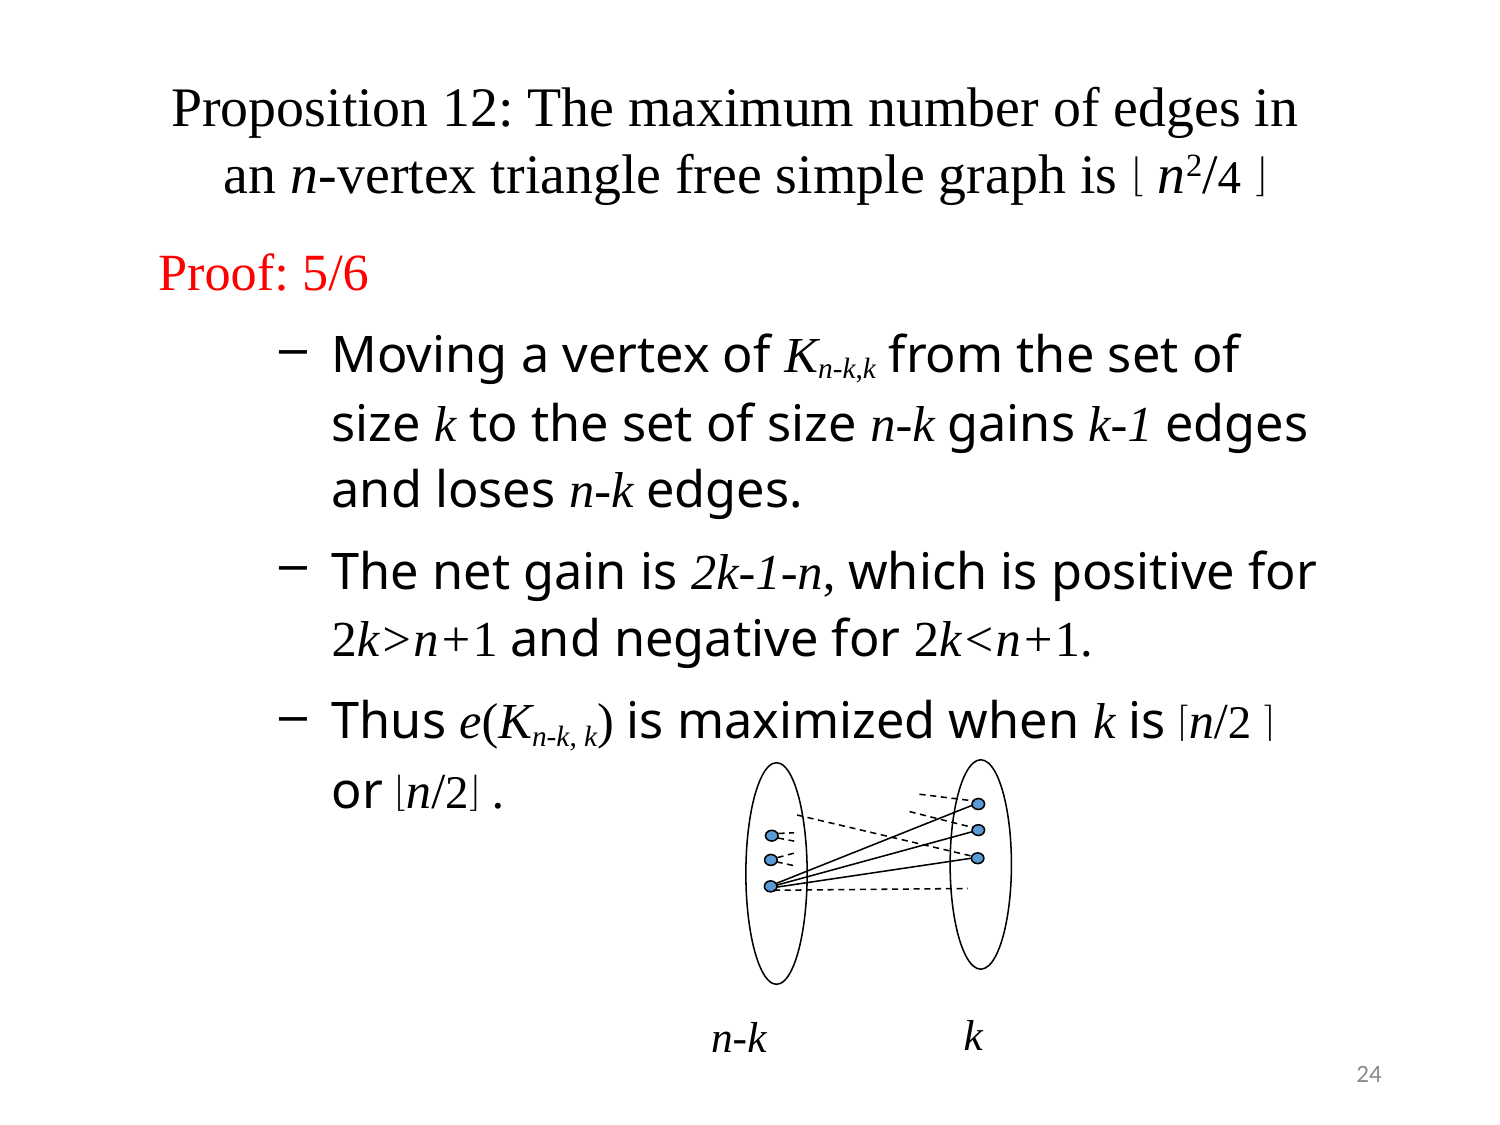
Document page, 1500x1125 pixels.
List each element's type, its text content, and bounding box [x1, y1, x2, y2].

text_box [764, 880, 777, 892]
text_box [765, 830, 779, 842]
text_box [950, 759, 1012, 970]
text_box [745, 762, 808, 985]
text_box [764, 854, 778, 866]
text_box Proof: 5/6 Moving a vertex of Kn-k,k from the set of size k to the set of size n-k gains k-1 edges and loses n-k edges. The net gain is 2k-1-n, which is positive for 2k>n+1 and negative for 2k<n+1. Thus e(Kn-k, k) is maximized when k is n/2  or n/2 . [141, 215, 1350, 783]
text_box [971, 824, 985, 836]
text_box [971, 852, 984, 864]
slide_number 24 [1059, 1042, 1397, 1103]
text_box [971, 798, 985, 810]
text_box k [948, 1000, 1054, 1067]
text_box Proposition 12: The maximum number of edges in an n-vertex triangle free simple graph is  n2/4  [156, 62, 1331, 213]
text_box n-k [696, 1001, 848, 1069]
